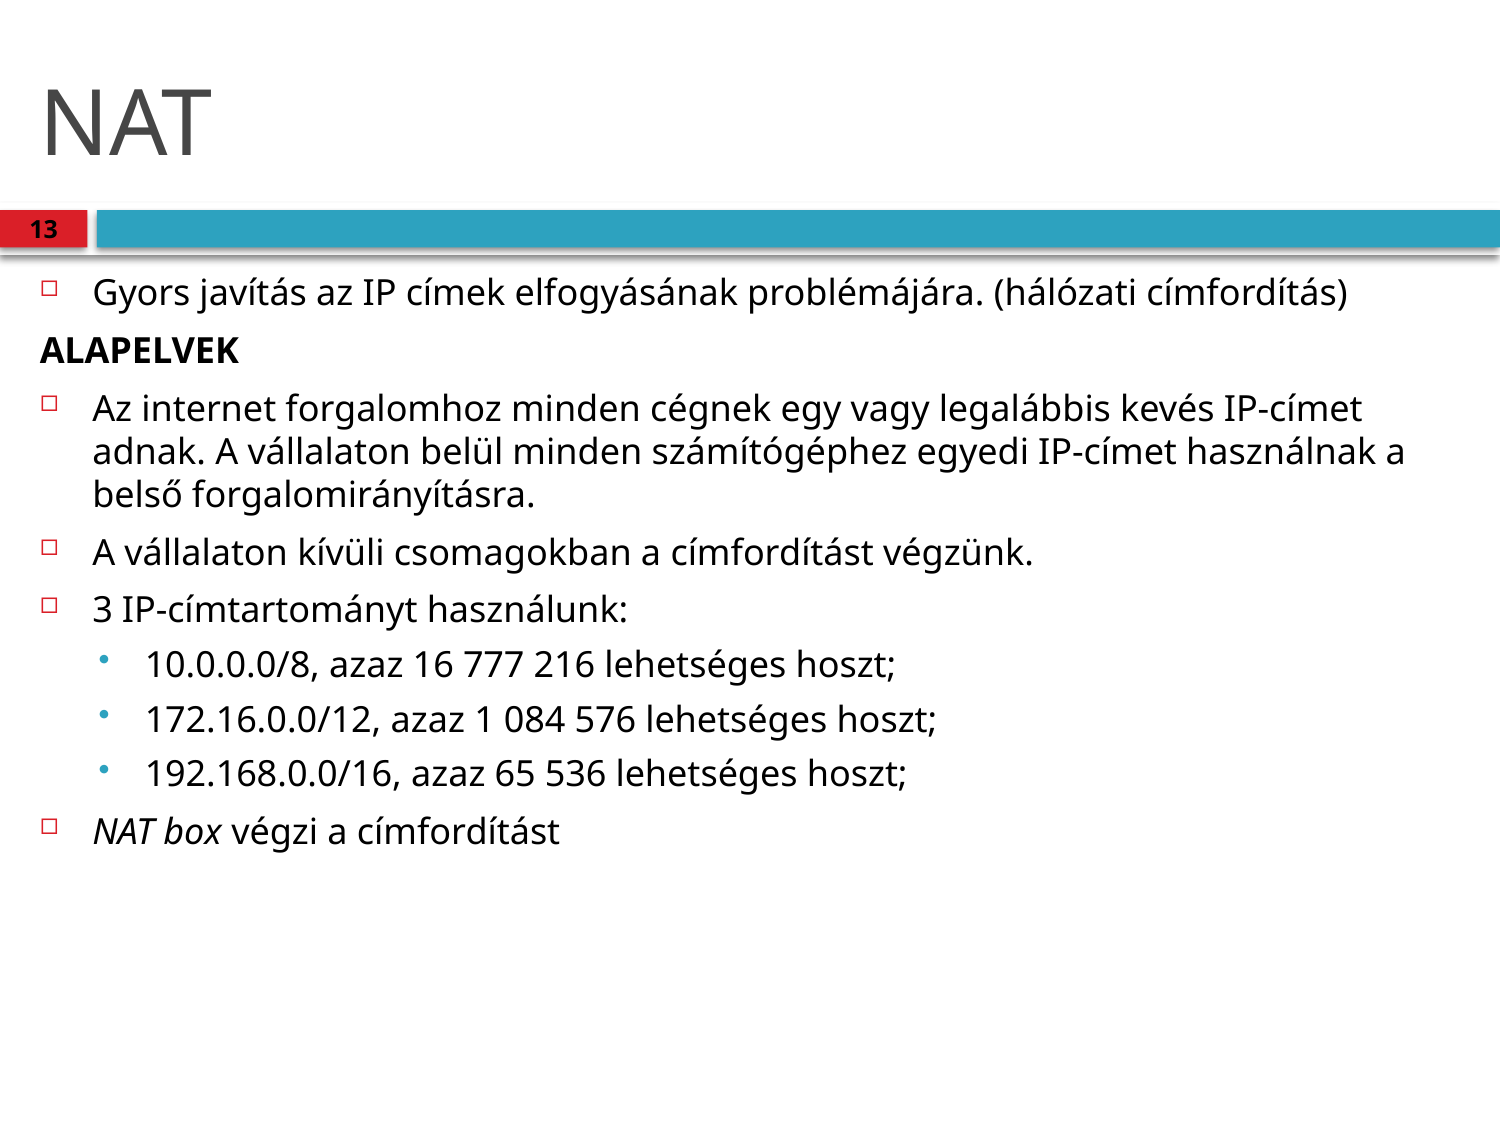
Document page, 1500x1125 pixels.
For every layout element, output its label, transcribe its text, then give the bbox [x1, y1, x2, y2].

title NAT [24, 37, 1475, 200]
list Gyors javítás az IP címek elfogyásának problémájára. (hálózati címfordítás) Alapelvek Az internet forgalomhoz minden cégnek egy vagy legalábbis kevés IP-címet adnak. A vállalaton belül minden számítógéphez egyedi IP-címet használnak a belső forgalomirányításra. A vállalaton kívüli csomagokban a címfordítást végzünk. 3 IP-címtartományt használunk: 10.0.0.0/8, azaz 16 777 216 lehetséges hoszt; 172.16.0.0/12, azaz 1 084 576 lehetséges hoszt; 192.168.0.0/16, azaz 65 536 lehetséges hoszt; NAT box végzi a címfordítást [24, 262, 1475, 1100]
slide_number 13 [0, 206, 88, 257]
